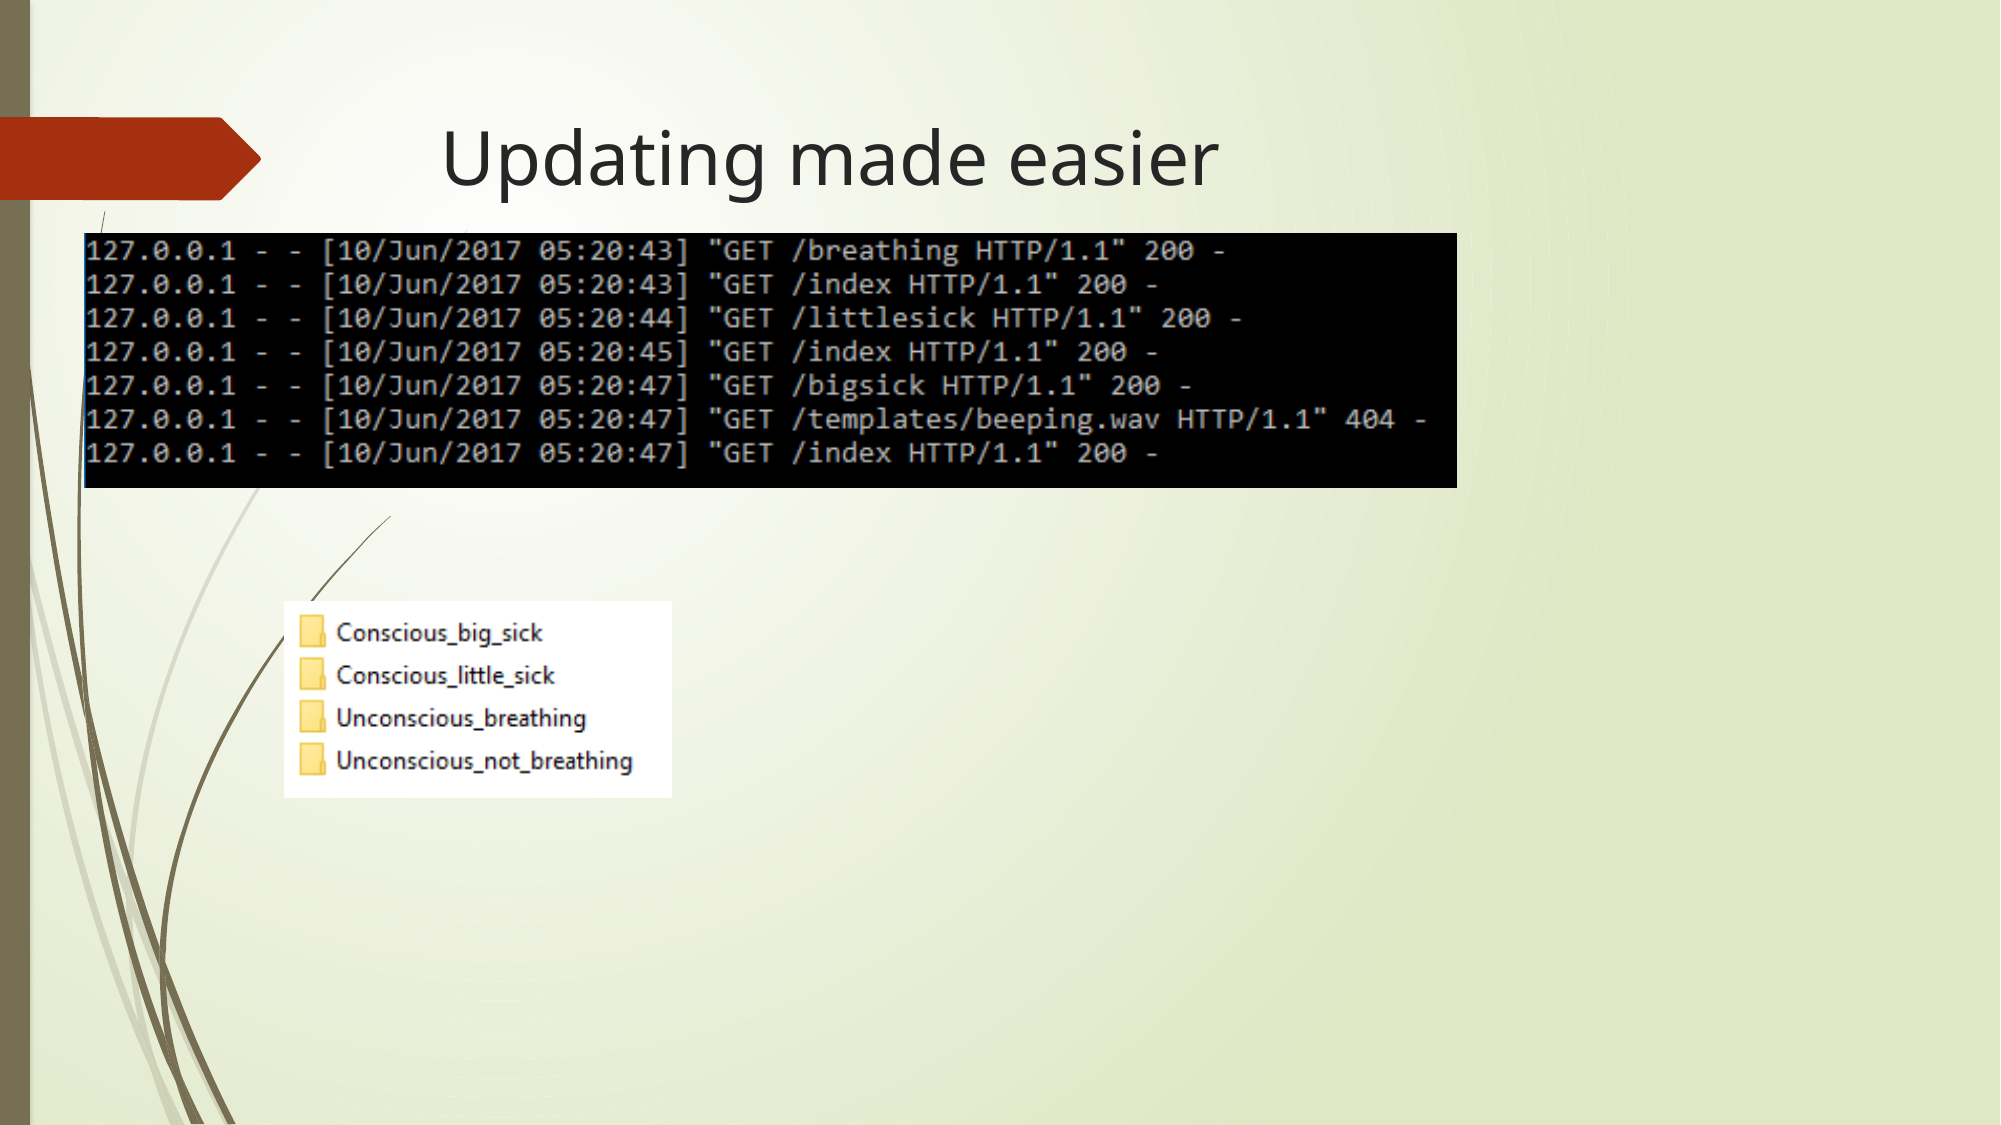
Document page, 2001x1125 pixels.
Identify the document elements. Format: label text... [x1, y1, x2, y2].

picture [283, 601, 672, 799]
picture [84, 233, 1457, 488]
title Updating made easier [425, 102, 1888, 313]
